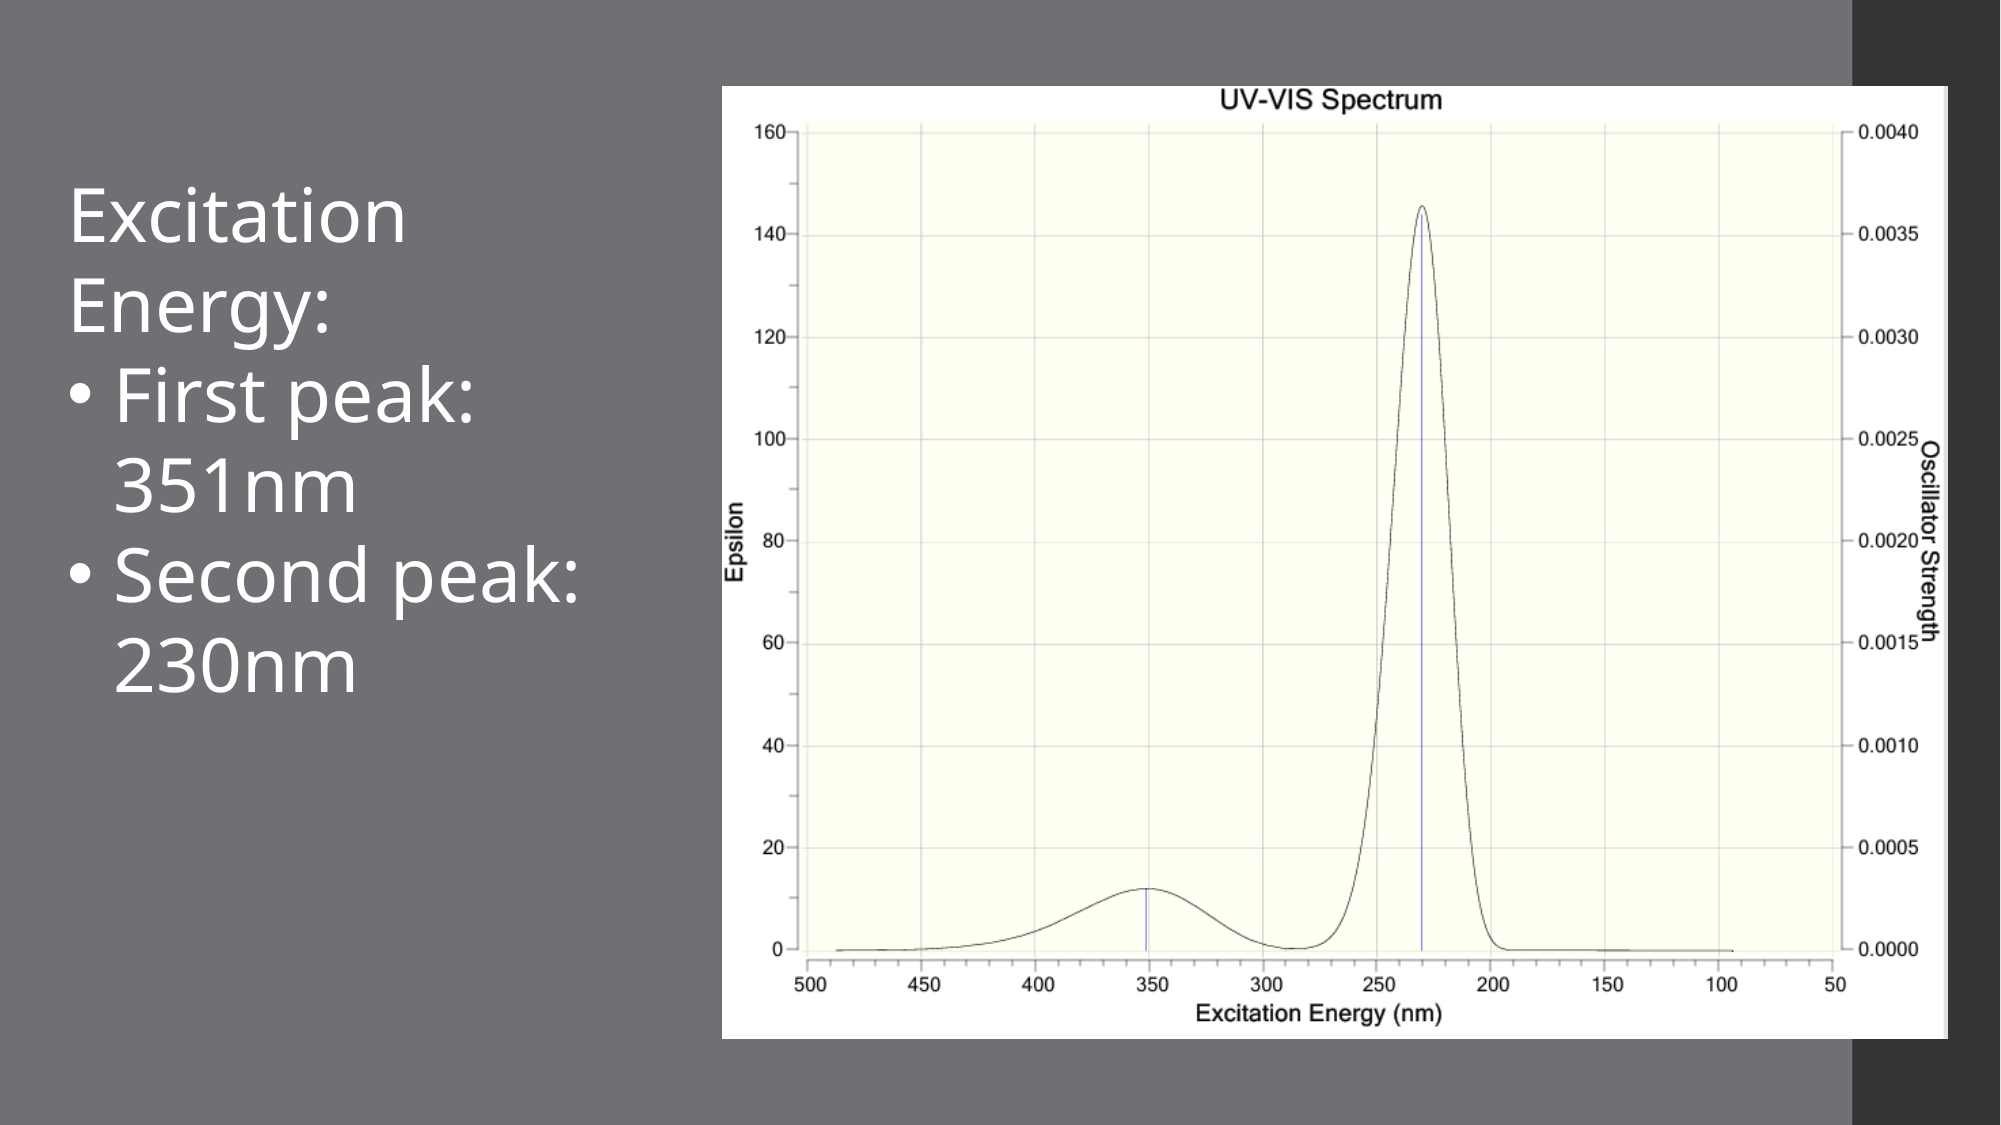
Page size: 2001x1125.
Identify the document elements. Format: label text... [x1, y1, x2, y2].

text_box Excitation Energy: First peak: 351nm Second peak: 230nm [52, 160, 608, 716]
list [722, 86, 1948, 1039]
